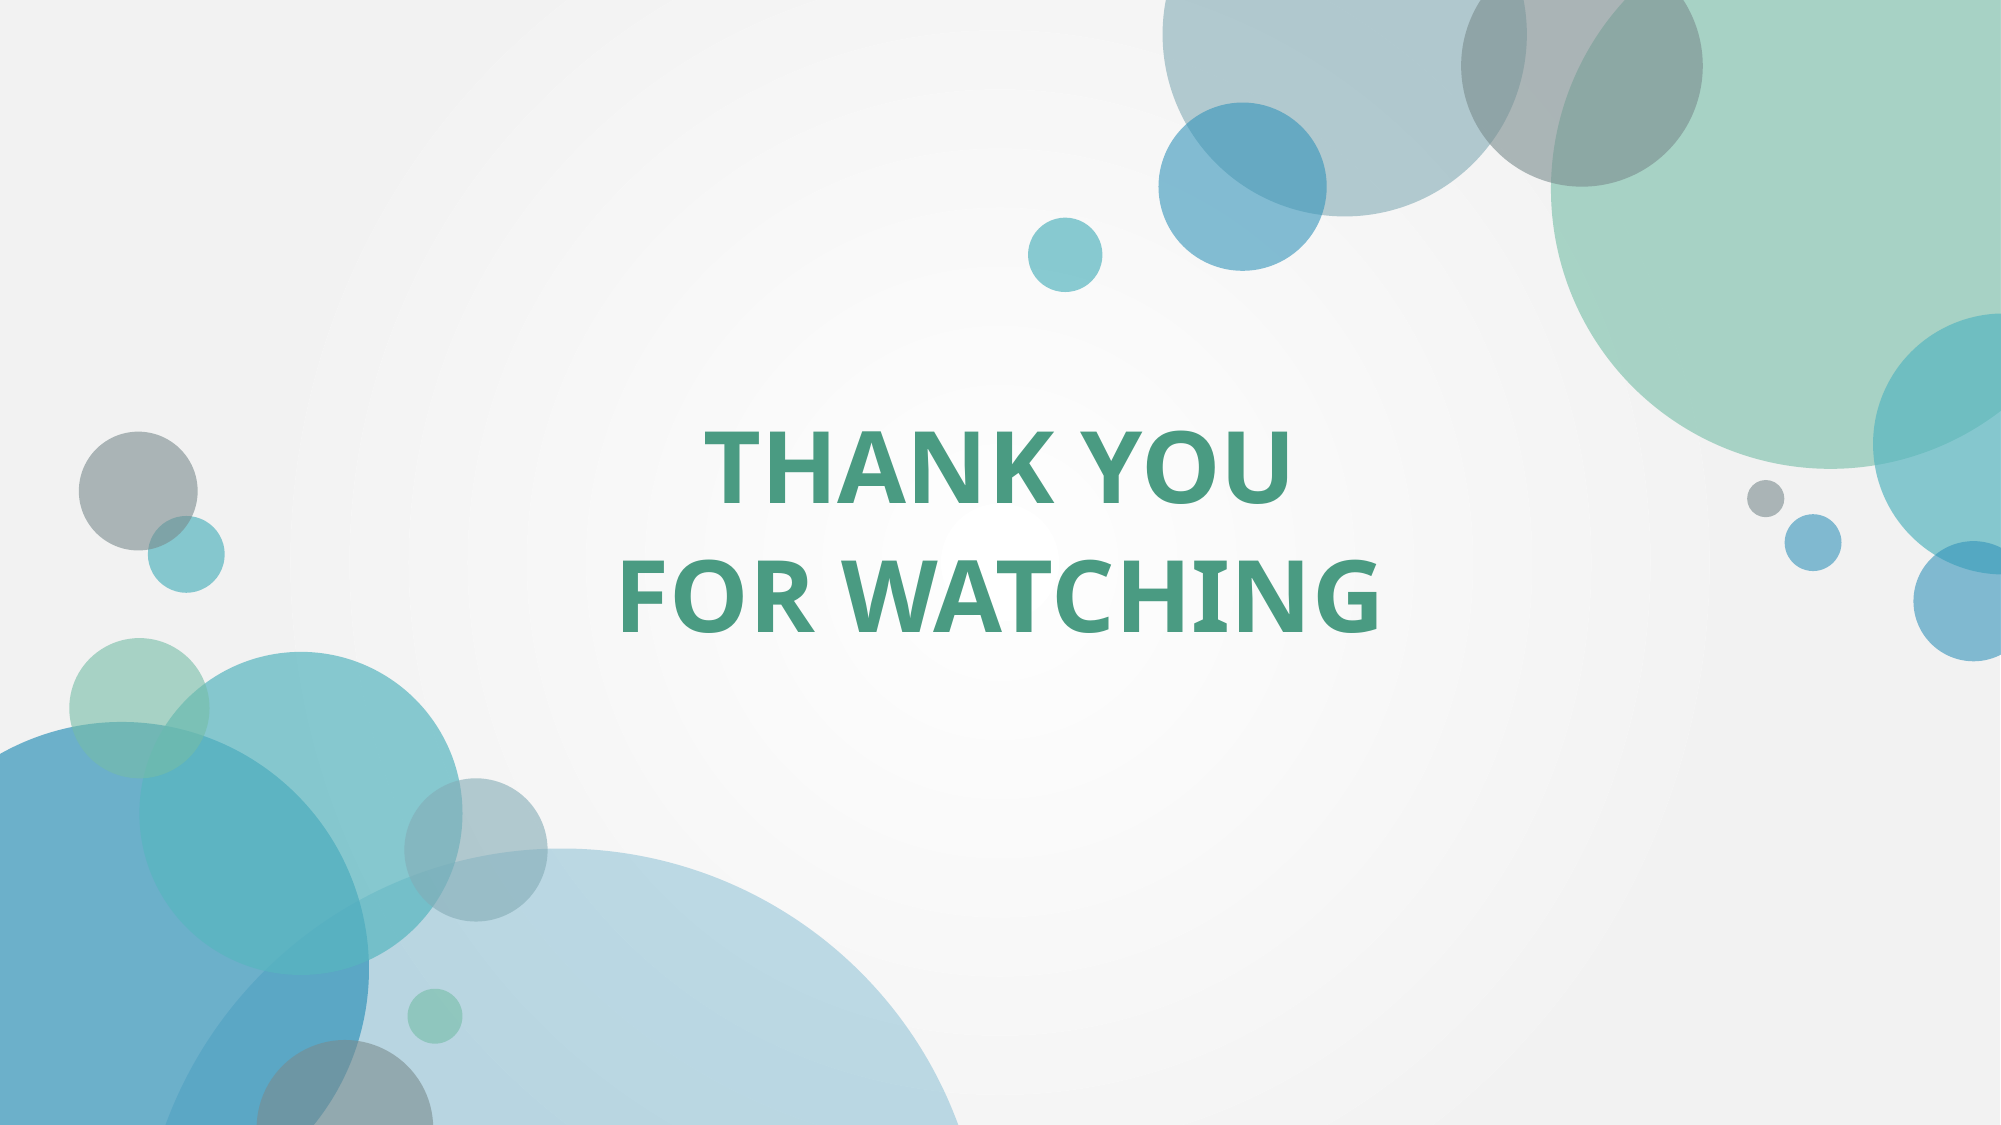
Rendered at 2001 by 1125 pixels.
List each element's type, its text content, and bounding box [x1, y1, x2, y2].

list THANK YOU FOR WATCHING [513, 409, 1487, 633]
